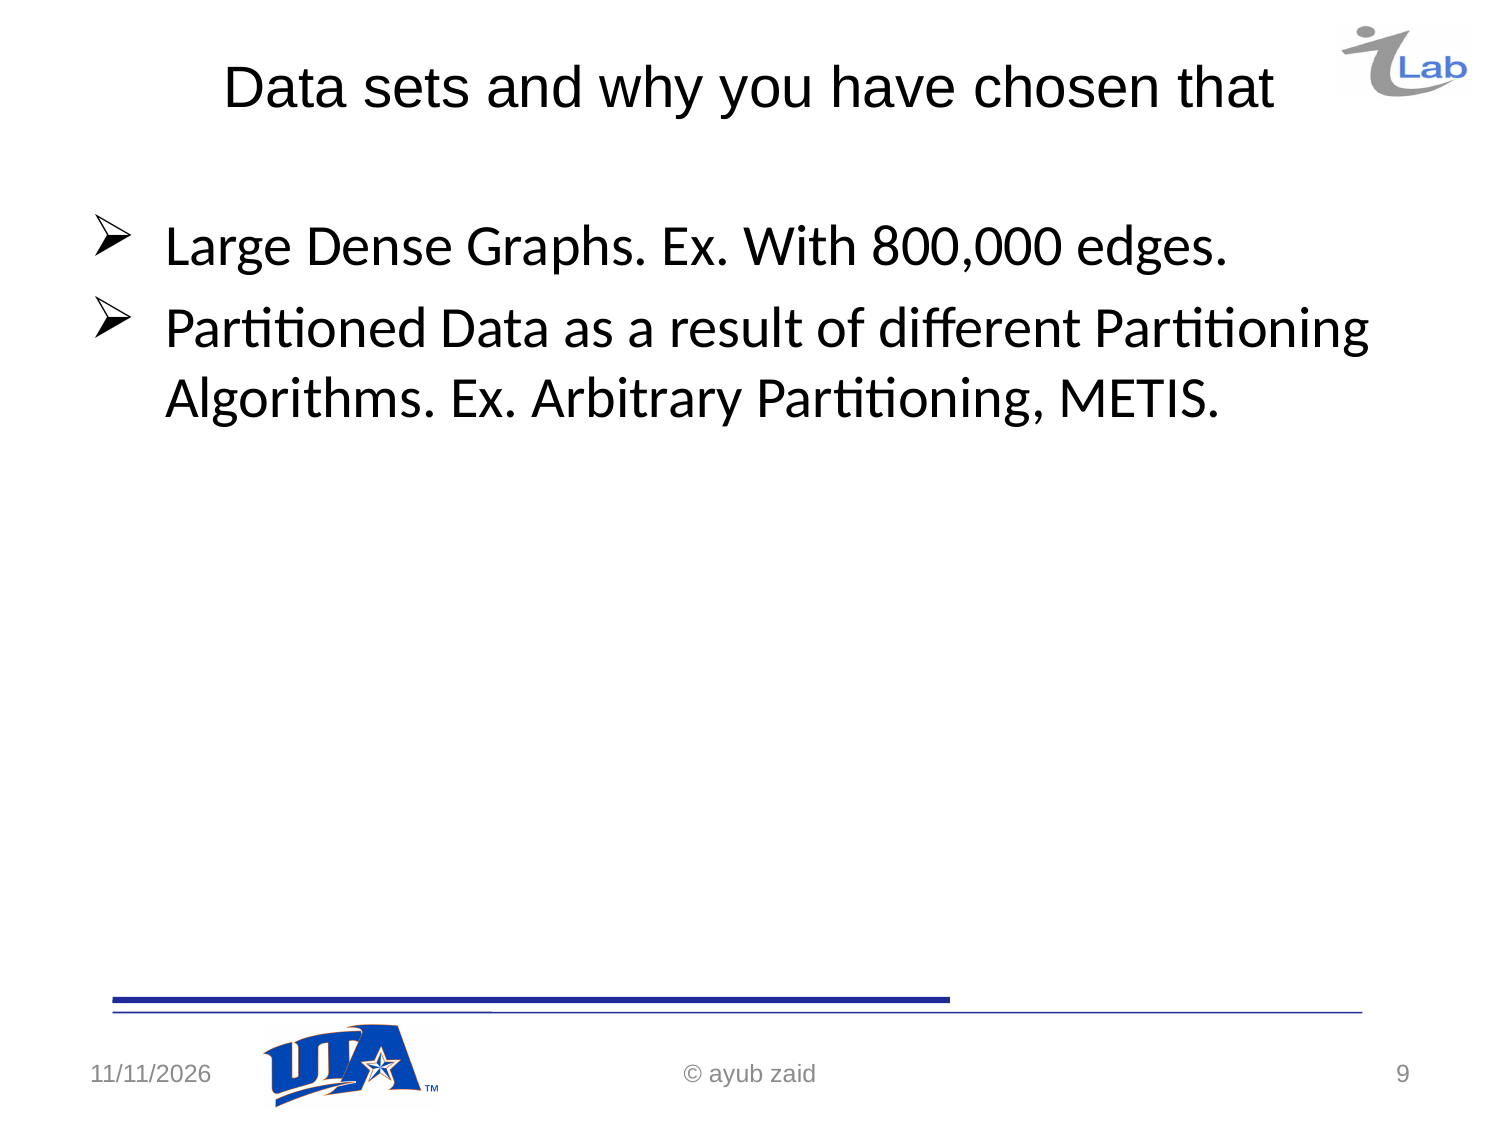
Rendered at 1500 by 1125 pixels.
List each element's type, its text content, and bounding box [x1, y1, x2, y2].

list Large Dense Graphs. Ex. With 800,000 edges. Partitioned Data as a result of different Partitioning Algorithms. Ex. Arbitrary Partitioning, METIS. [75, 200, 1425, 1005]
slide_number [75, 1042, 425, 1103]
picture [1425, 24, 1473, 100]
picture [262, 1024, 438, 1109]
footer © ayub zaid [512, 1042, 988, 1103]
slide_number 9 [1074, 1042, 1425, 1103]
title Data sets and why you have chosen that [75, 24, 1425, 143]
